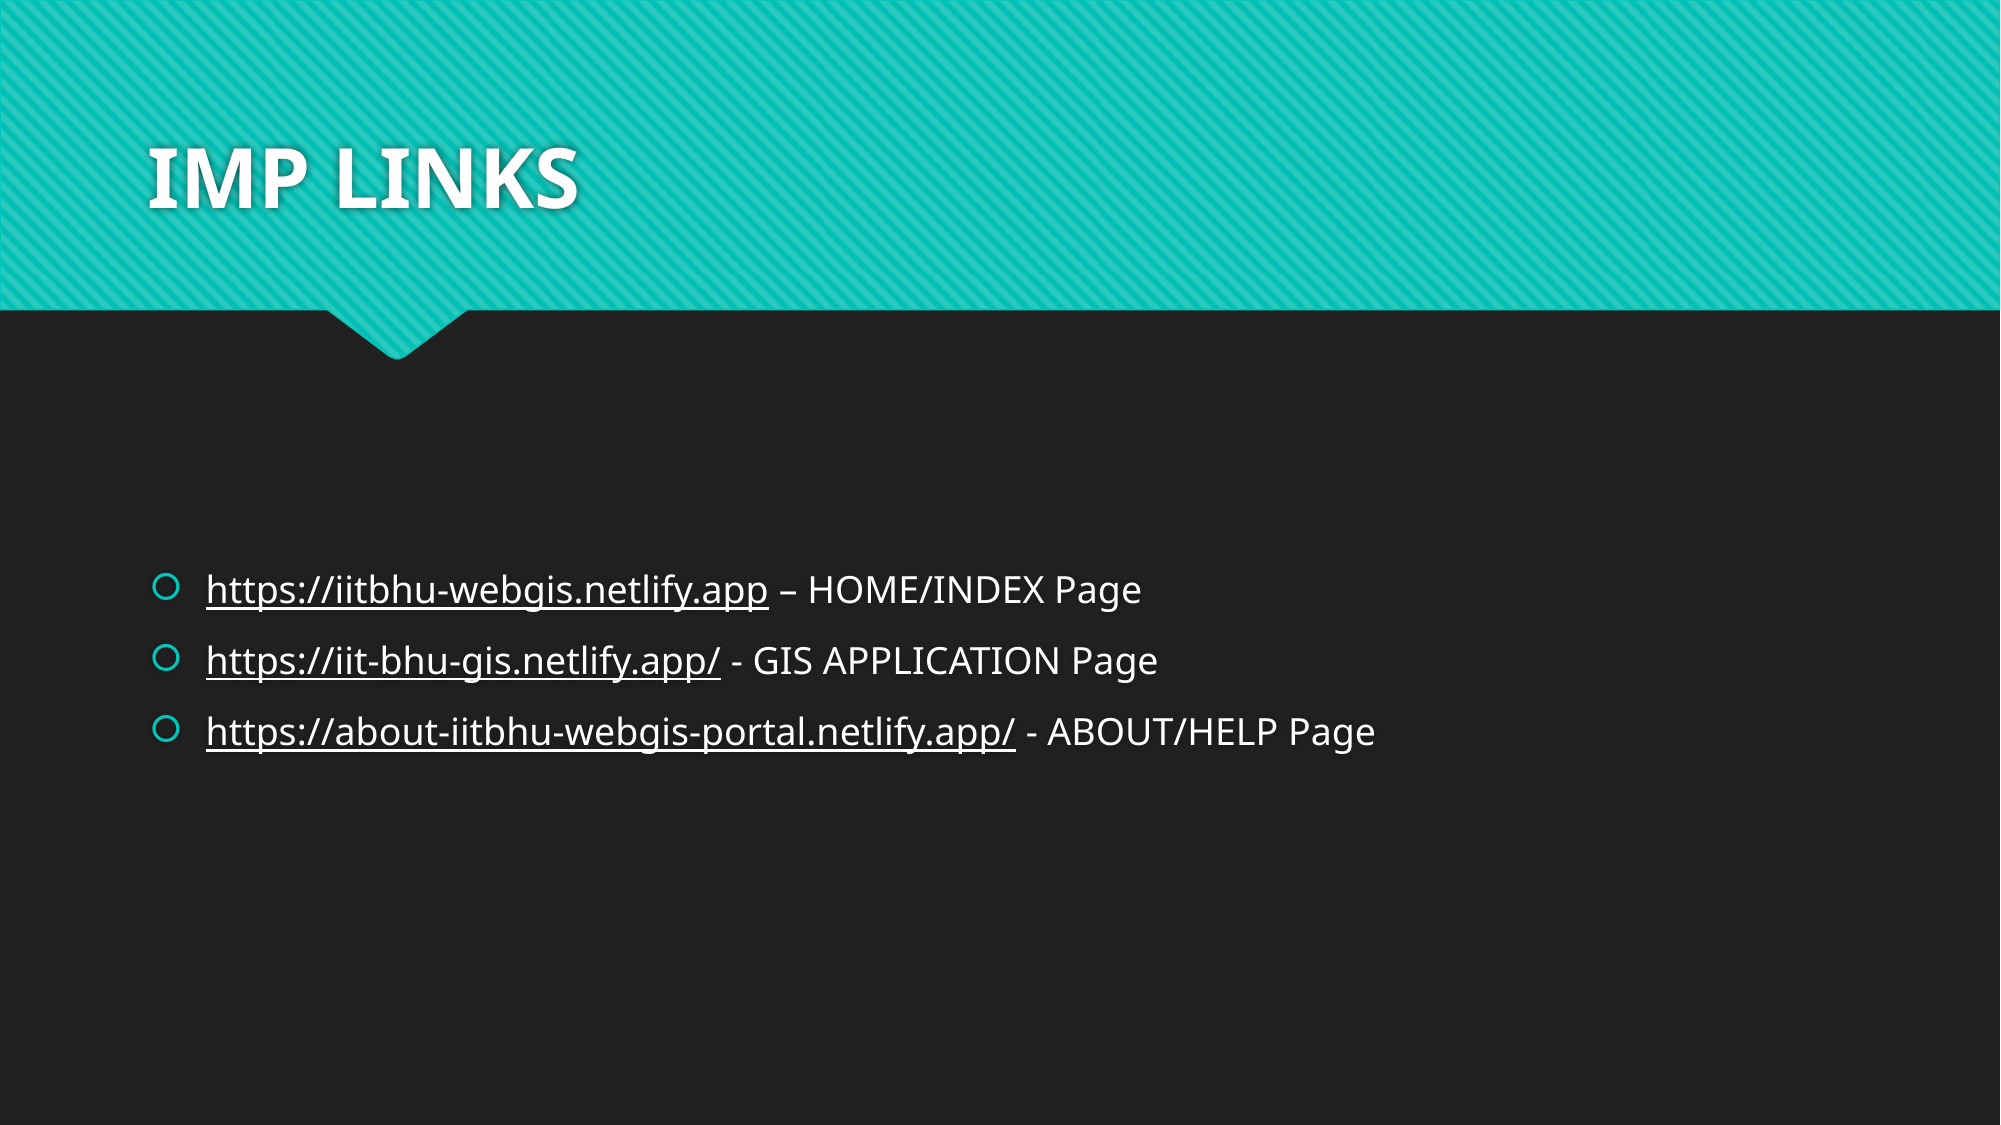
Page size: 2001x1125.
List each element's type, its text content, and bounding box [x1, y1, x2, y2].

title IMP LINKS [132, 73, 1868, 233]
list https://iitbhu-webgis.netlify.app – HOME/INDEX Page https://iit-bhu-gis.netlify.app/ - GIS APPLICATION Page https://about-iitbhu-webgis-portal.netlify.app/ - ABOUT/HELP Page [134, 364, 1866, 962]
